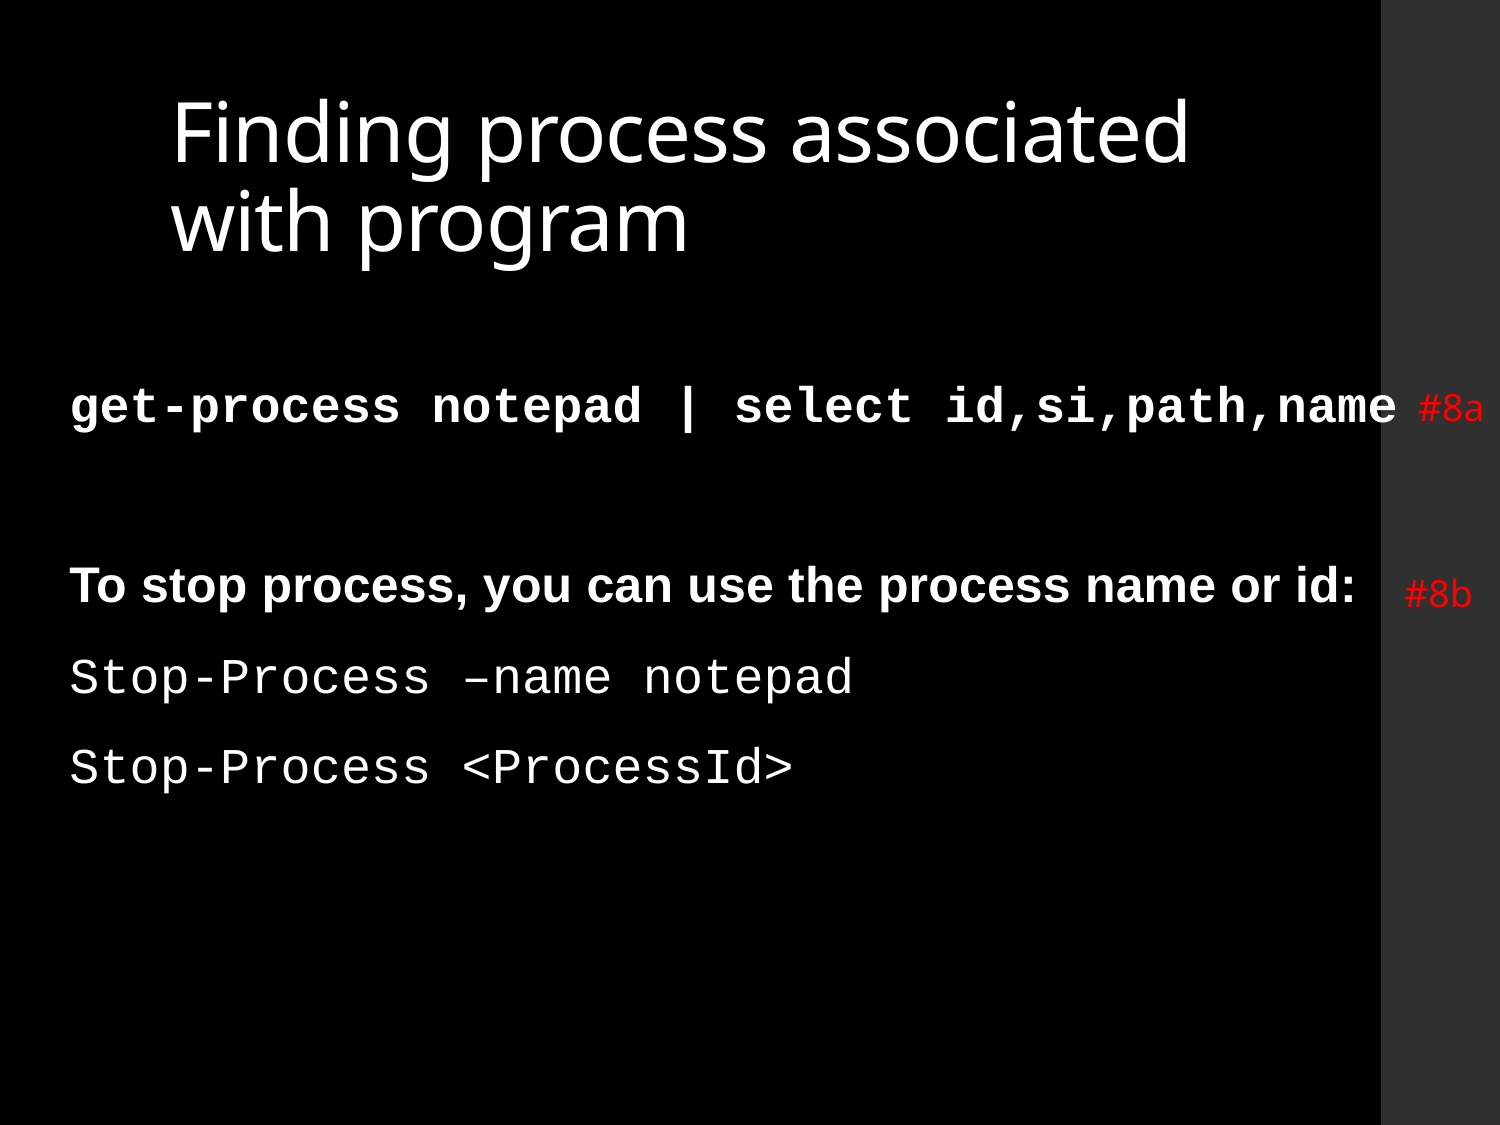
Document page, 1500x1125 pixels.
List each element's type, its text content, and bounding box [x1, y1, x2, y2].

title Finding process associated with program [155, 60, 1348, 278]
list get-process notepad | select id,si,path,name To stop process, you can use the process name or id: Stop-Process –name notepad Stop-Process <ProcessId> [54, 290, 1449, 1088]
text_box #8b [1389, 562, 1500, 623]
text_box #8a [1403, 376, 1500, 437]
